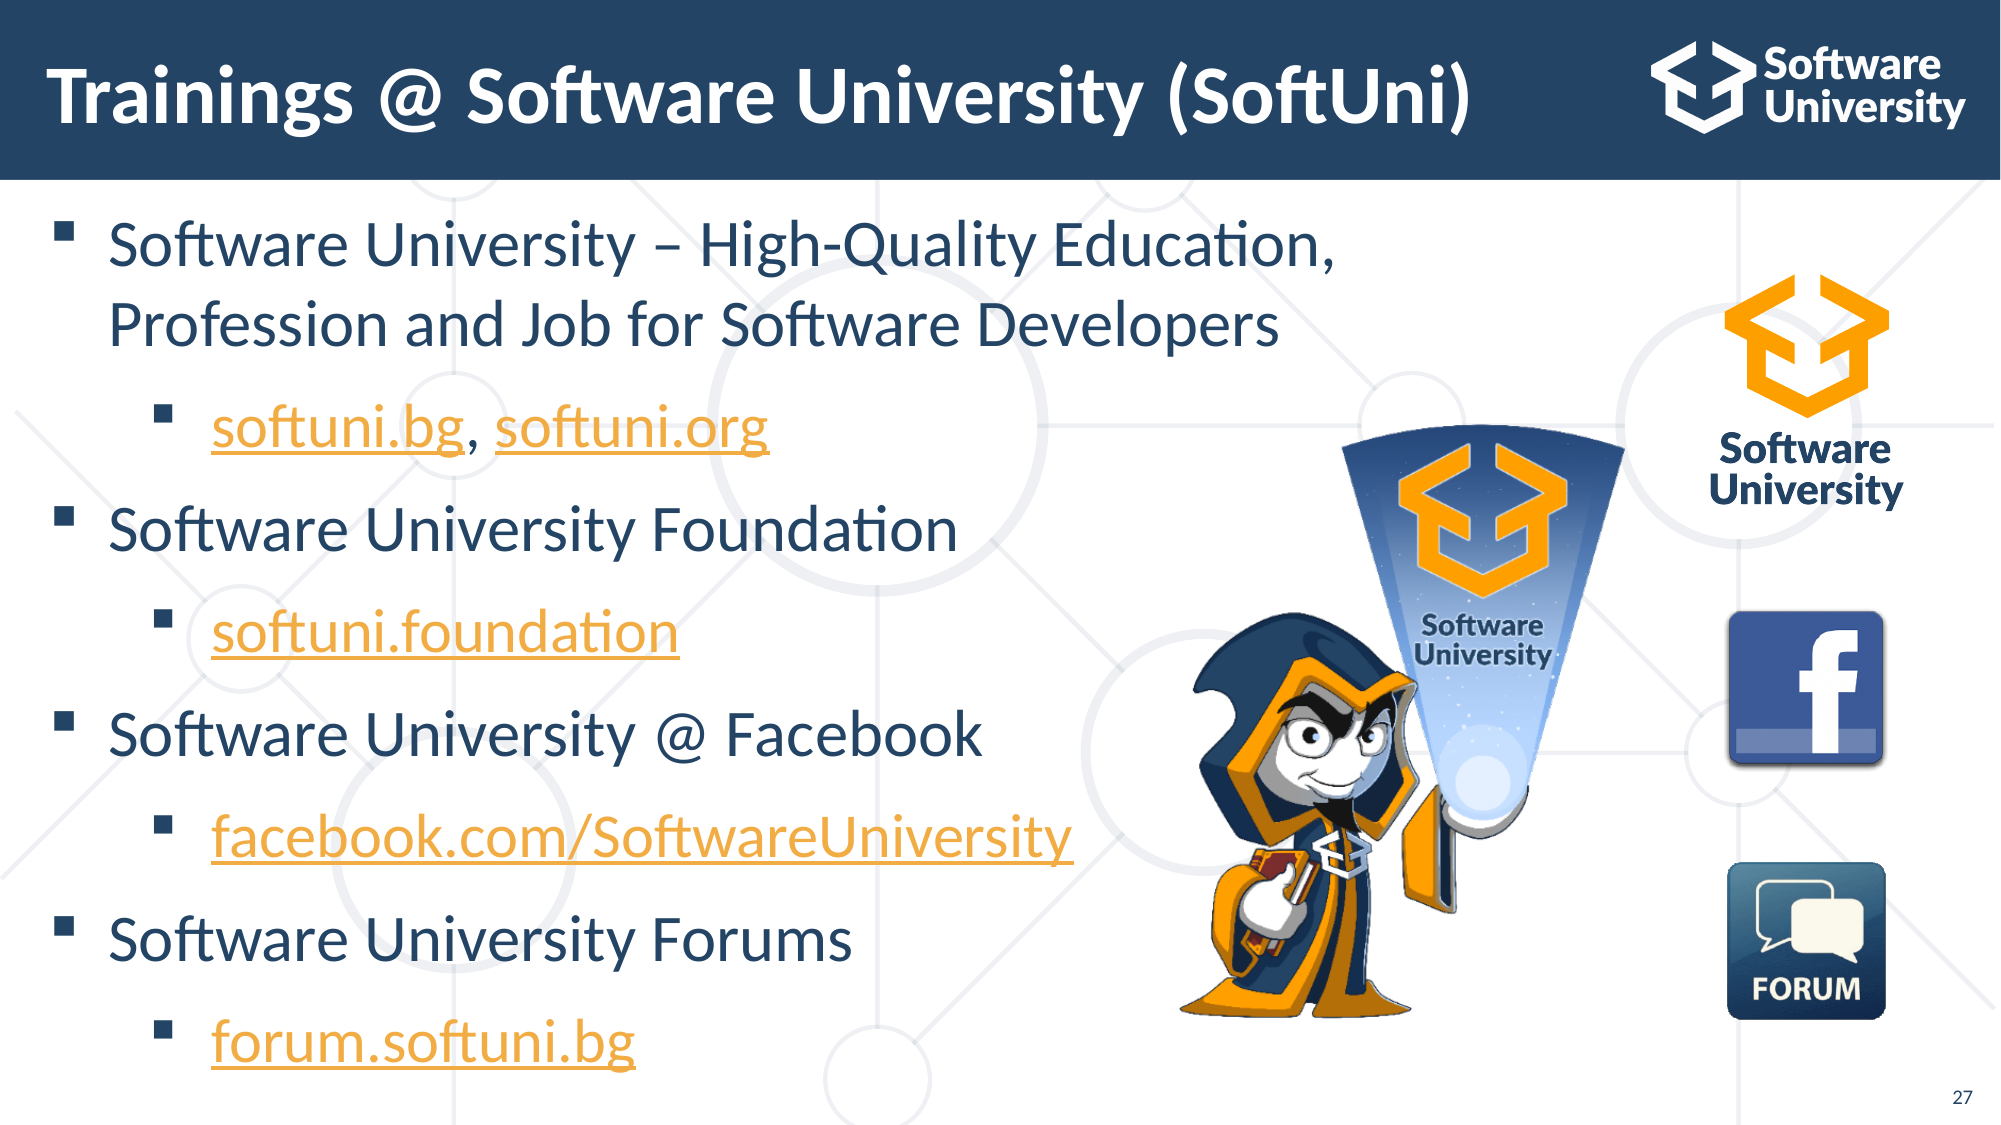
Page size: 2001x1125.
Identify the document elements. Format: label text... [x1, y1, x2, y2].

text_box 27 [1927, 1067, 1989, 1117]
title Trainings @ Software University (SoftUni) [28, 17, 1627, 163]
picture [1458, 423, 1627, 1020]
picture [1651, 41, 1966, 134]
picture [1726, 861, 1886, 1020]
picture [1708, 274, 1904, 517]
list Software University – High-Quality Education, Profession and Job for Software Developers softuni.bg, softuni.org Software University Foundation softuni.foundation Software University @ Facebook facebook.com/SoftwareUniversity Software University Forums forum.softuni.bg [31, 193, 1458, 1094]
picture [1723, 605, 1889, 773]
